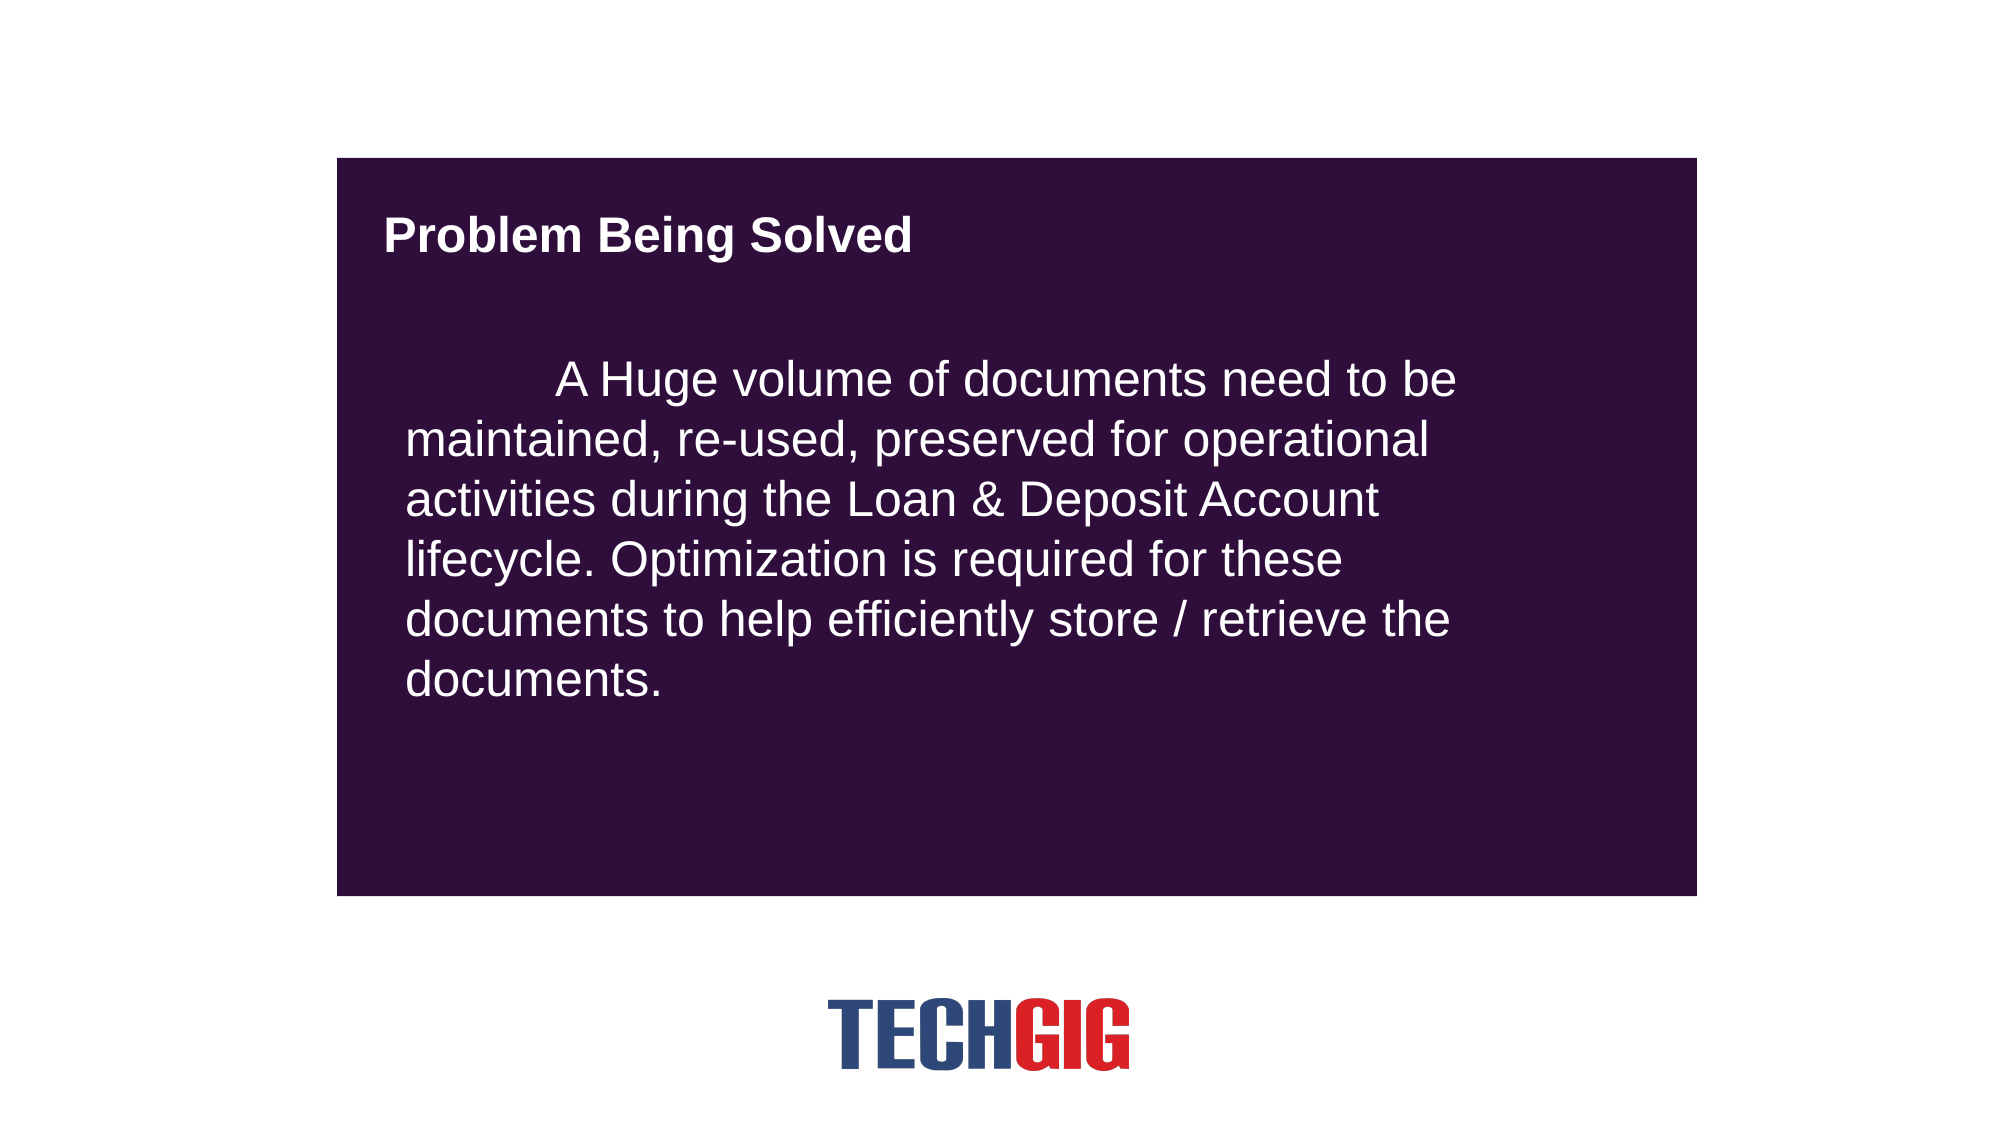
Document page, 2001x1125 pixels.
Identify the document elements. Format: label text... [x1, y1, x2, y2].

picture [828, 998, 1129, 1072]
text_box A Huge volume of documents need to be maintained, re-used, preserved for operational activities during the Loan & Deposit Account lifecycle. Optimization is required for these documents to help efficiently store / retrieve the documents. [390, 338, 1526, 714]
text_box Problem Being Solved [369, 196, 1526, 283]
text_box [337, 157, 1697, 897]
